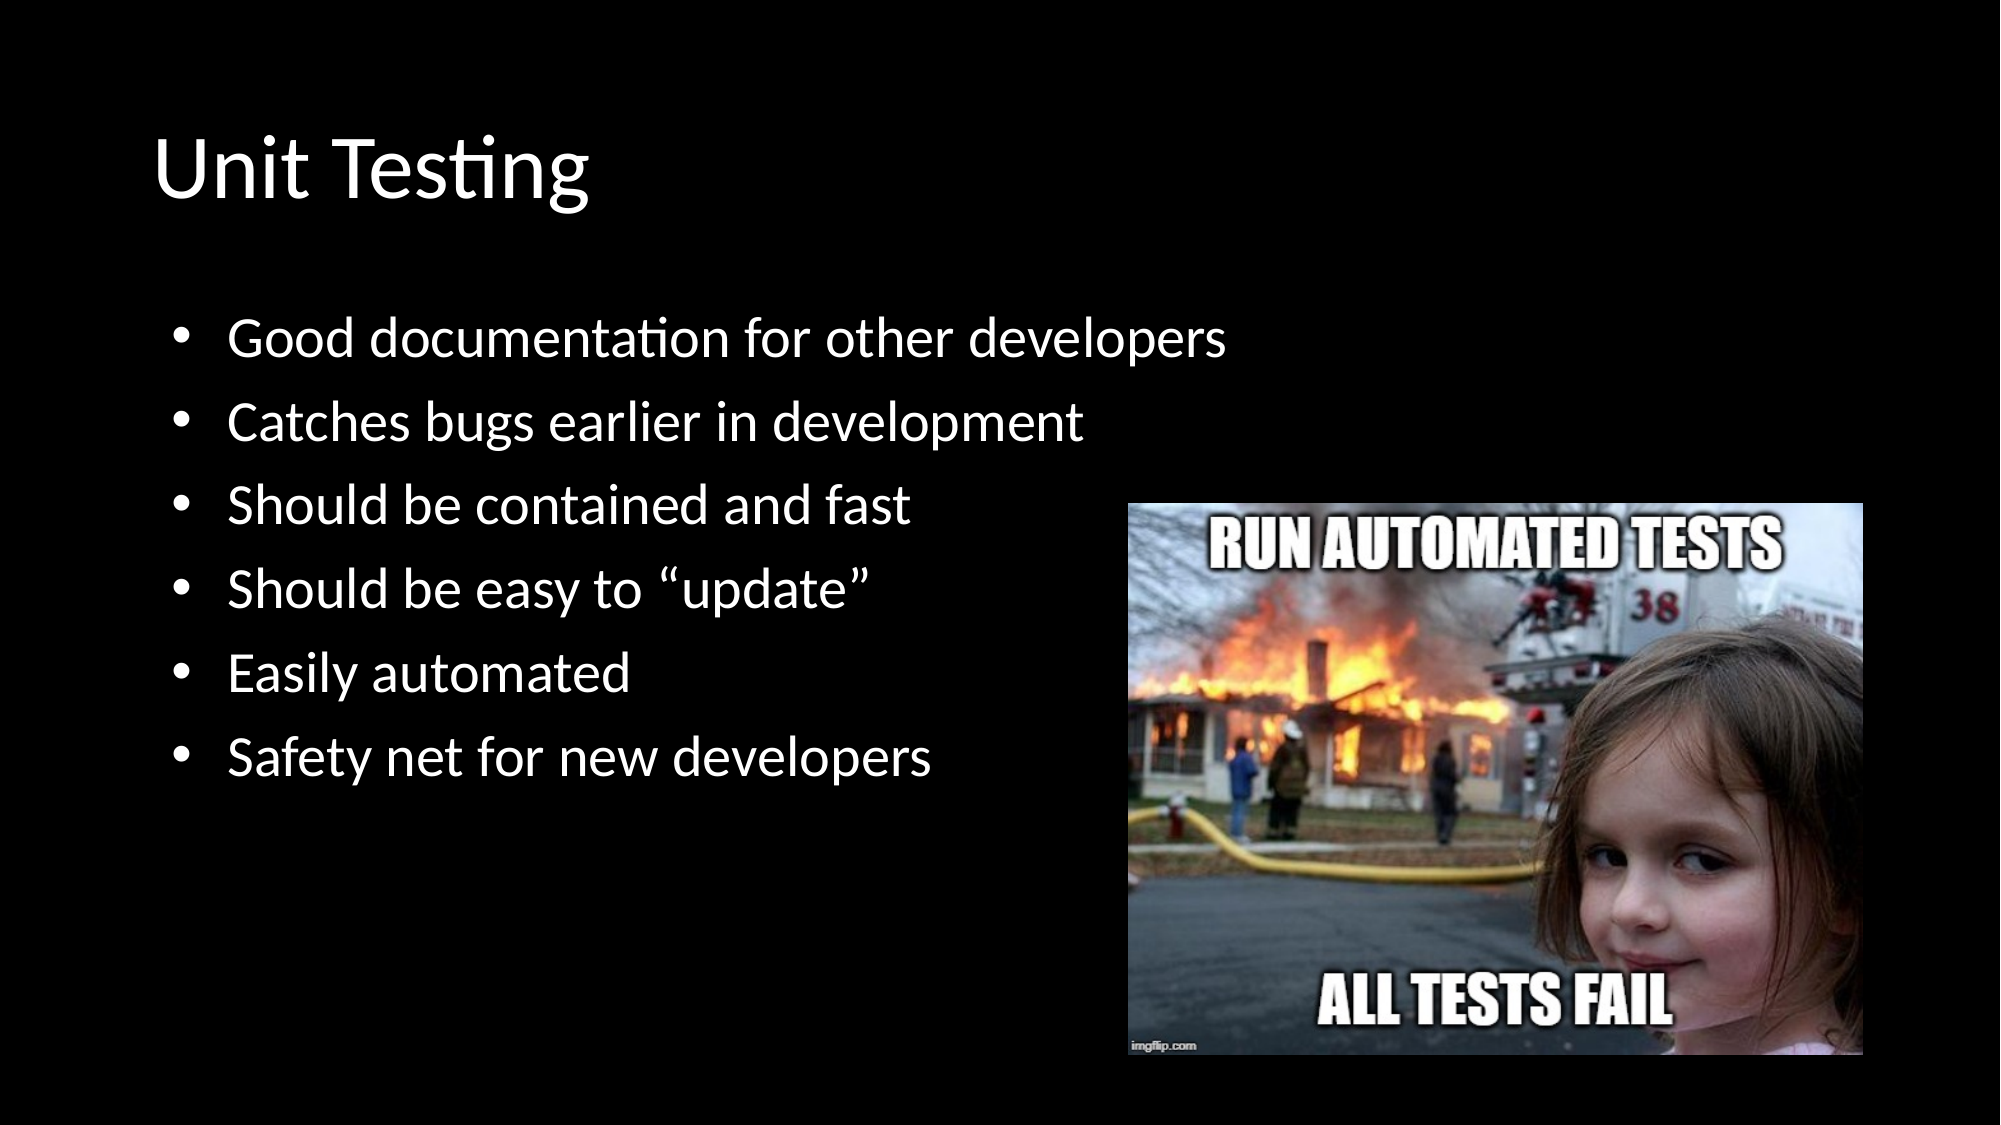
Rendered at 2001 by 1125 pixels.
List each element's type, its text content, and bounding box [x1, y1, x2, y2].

title Unit Testing [137, 59, 1863, 278]
picture [1128, 503, 1863, 1055]
list Good documentation for other developers Catches bugs earlier in development Should be contained and fast Should be easy to “update” Easily automated Safety net for new developers [137, 299, 1863, 1014]
